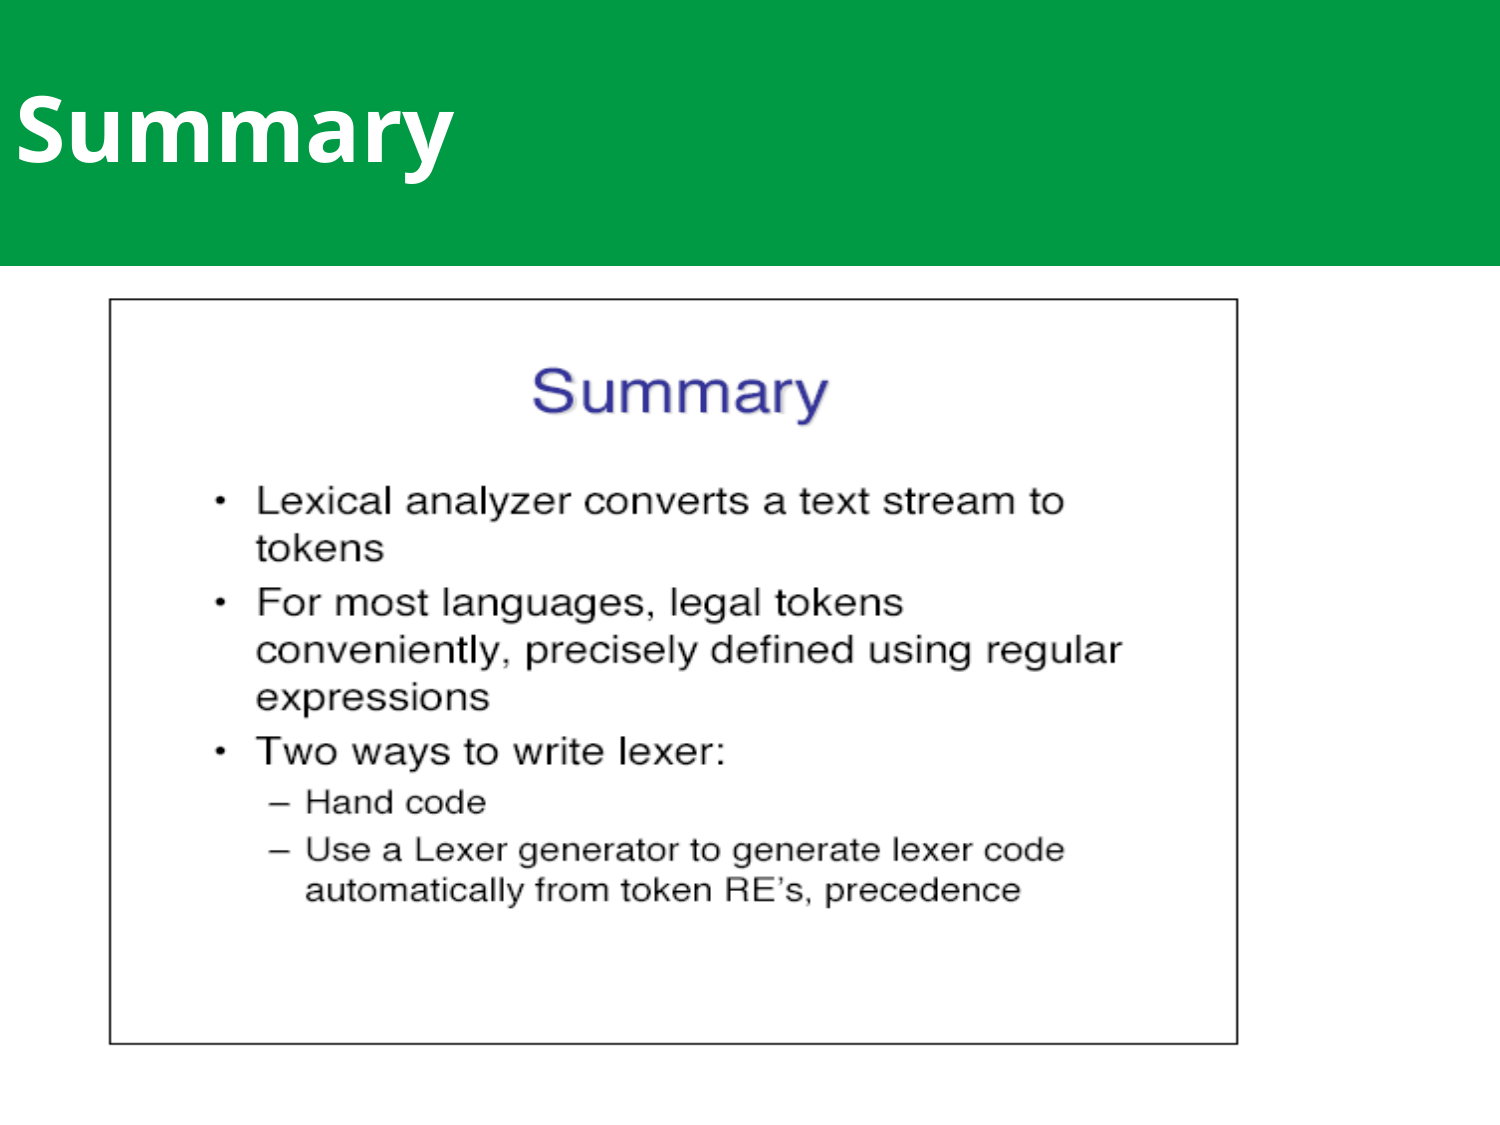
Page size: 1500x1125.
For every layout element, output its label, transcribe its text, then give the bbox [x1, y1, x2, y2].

title Summary [0, 0, 1500, 266]
picture [0, 276, 1400, 1103]
